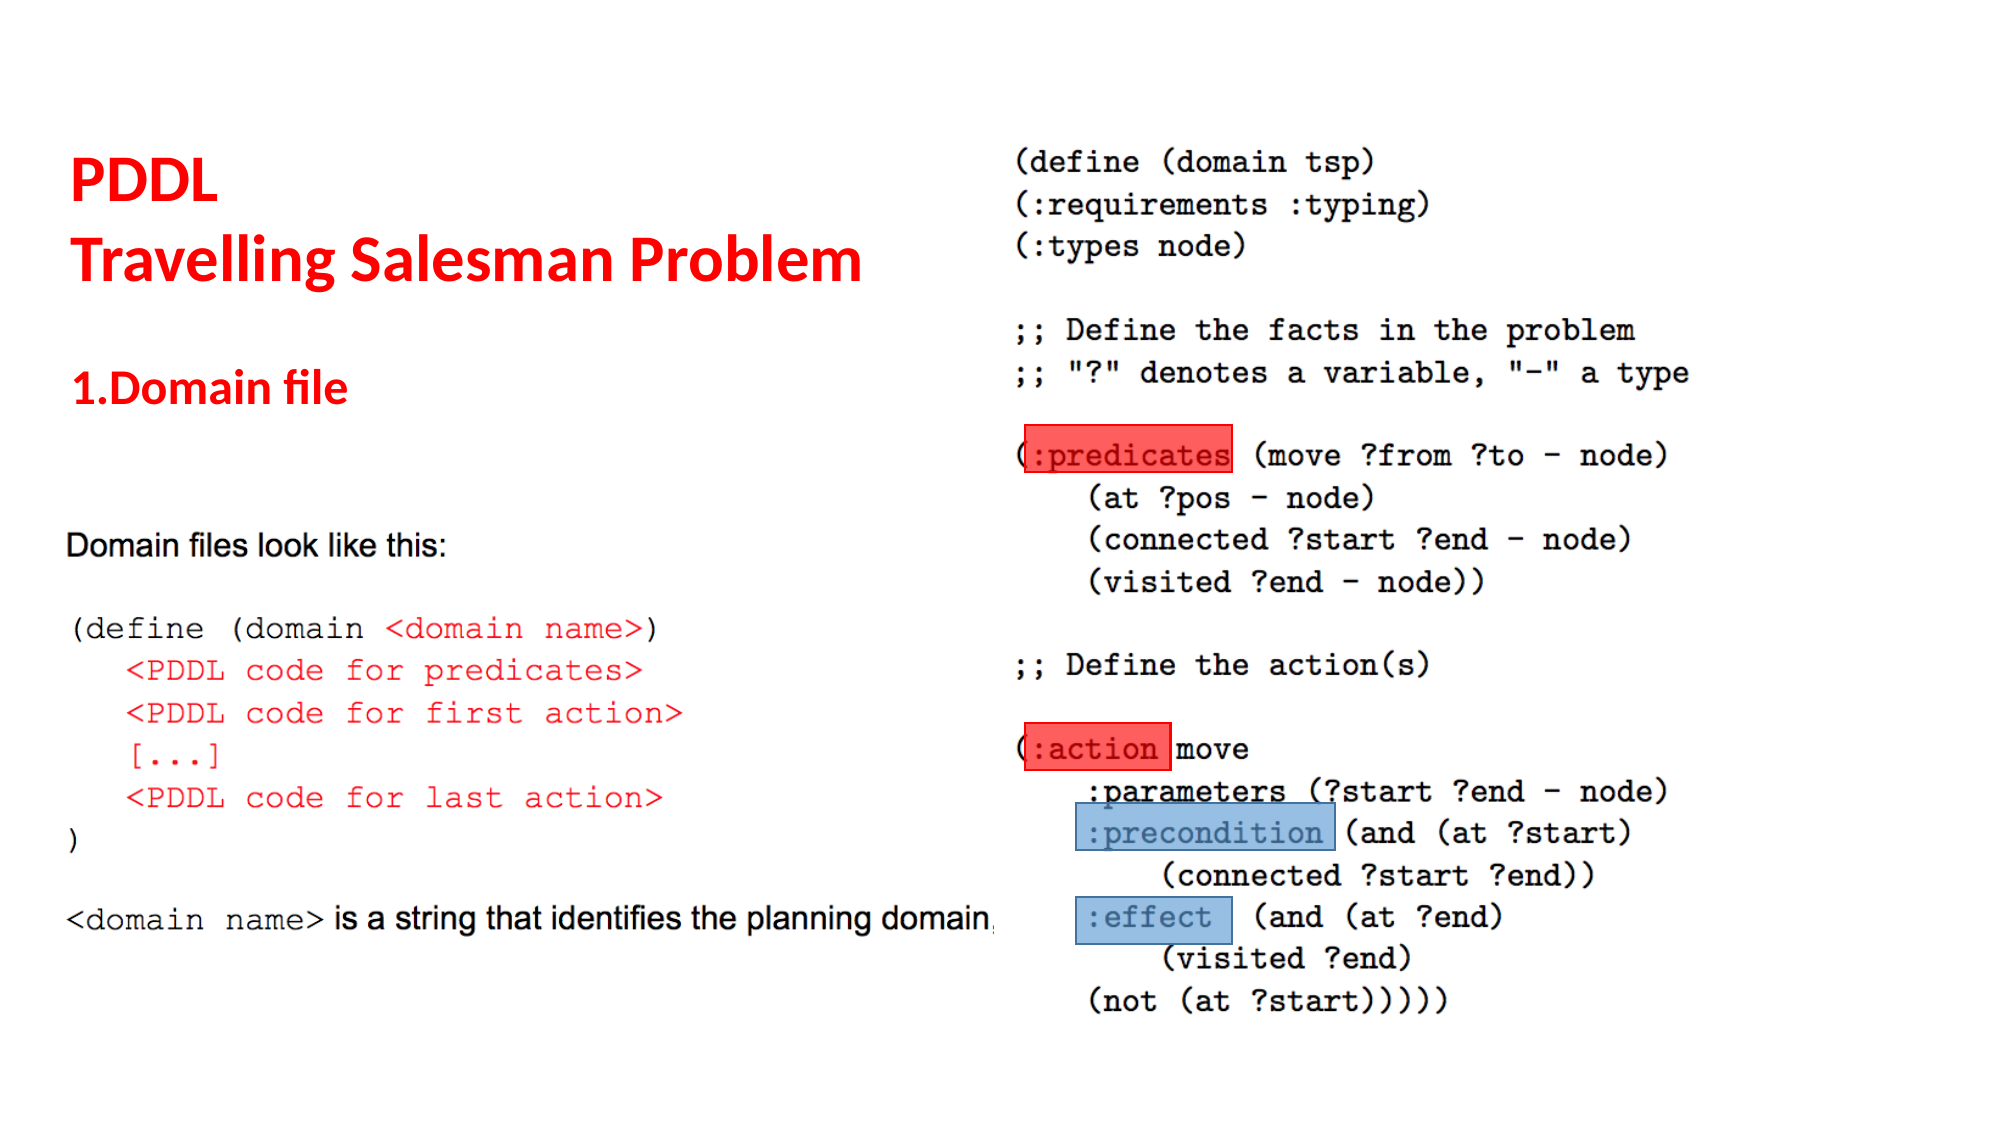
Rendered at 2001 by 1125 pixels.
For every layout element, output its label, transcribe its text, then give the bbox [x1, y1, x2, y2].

text_box PDDL Travelling Salesman Problem 1.Domain file [55, 127, 991, 422]
picture [53, 127, 1763, 1038]
